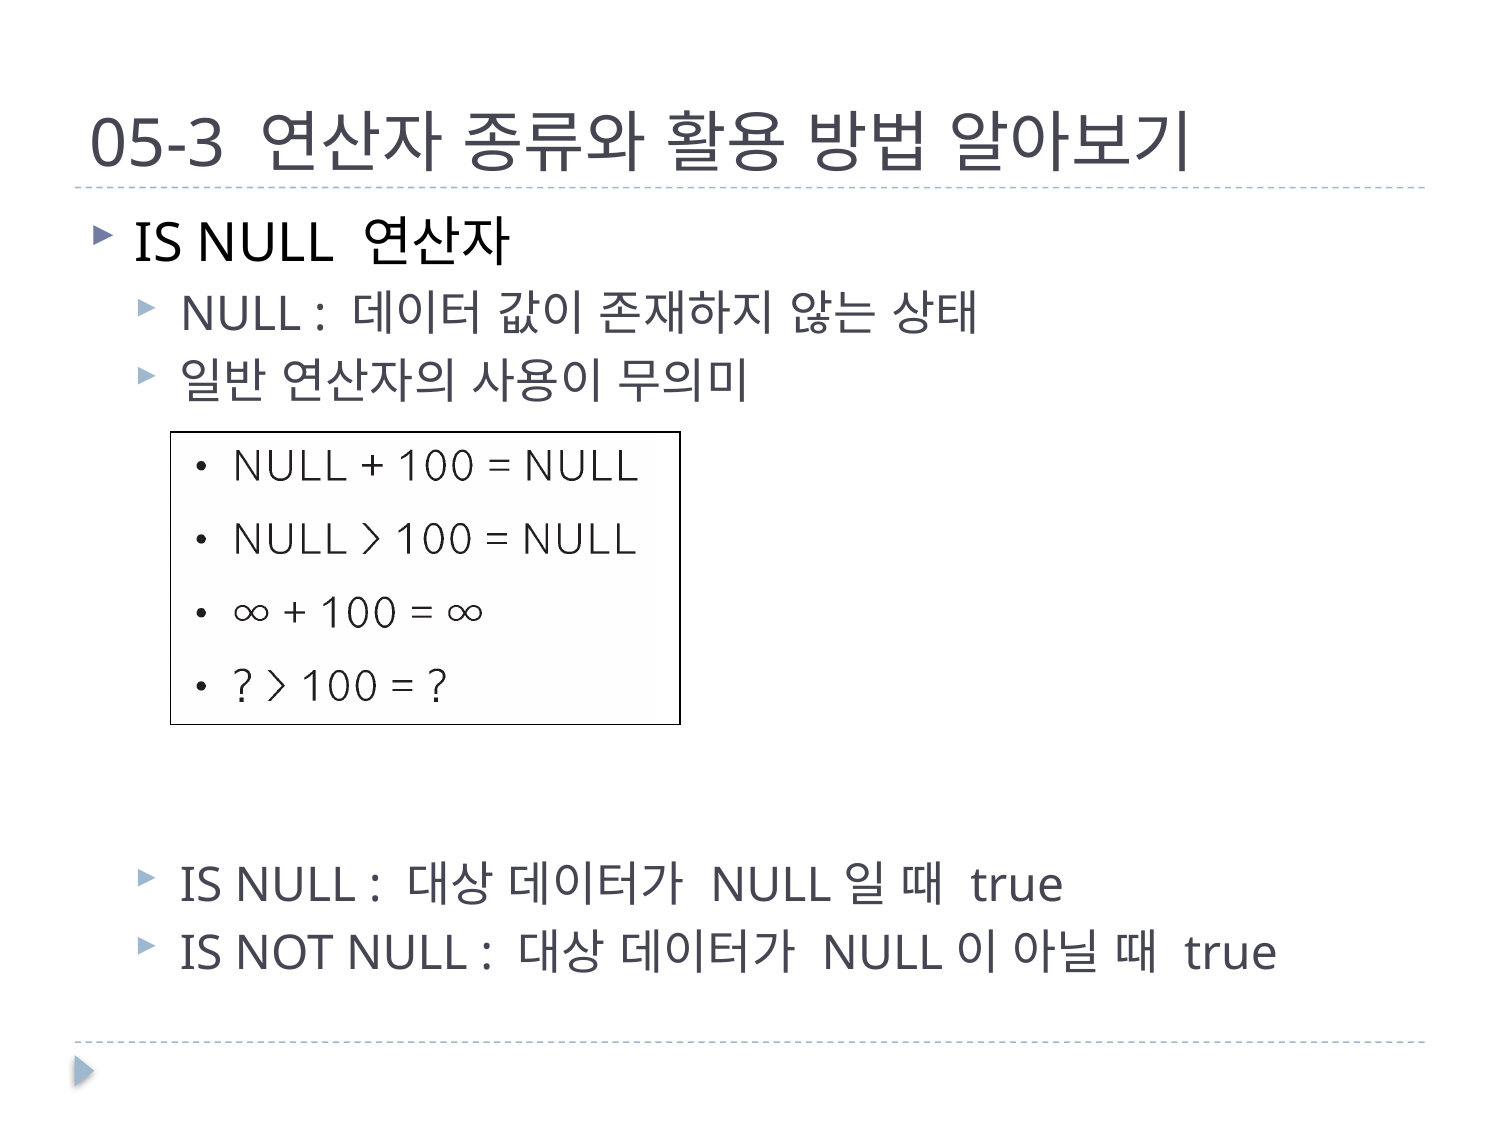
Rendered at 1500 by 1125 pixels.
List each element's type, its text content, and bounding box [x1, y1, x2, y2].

picture [170, 432, 680, 724]
list IS NULL 연산자 NULL : 데이터 값이 존재하지 않는 상태 일반 연산자의 사용이 무의미 IS NULL : 대상 데이터가 NULL일 때 true IS NOT NULL : 대상 데이터가 NULL이 아닐 때 true [75, 200, 1425, 1010]
title 05-3 연산자 종류와 활용 방법 알아보기 [75, 24, 1425, 188]
